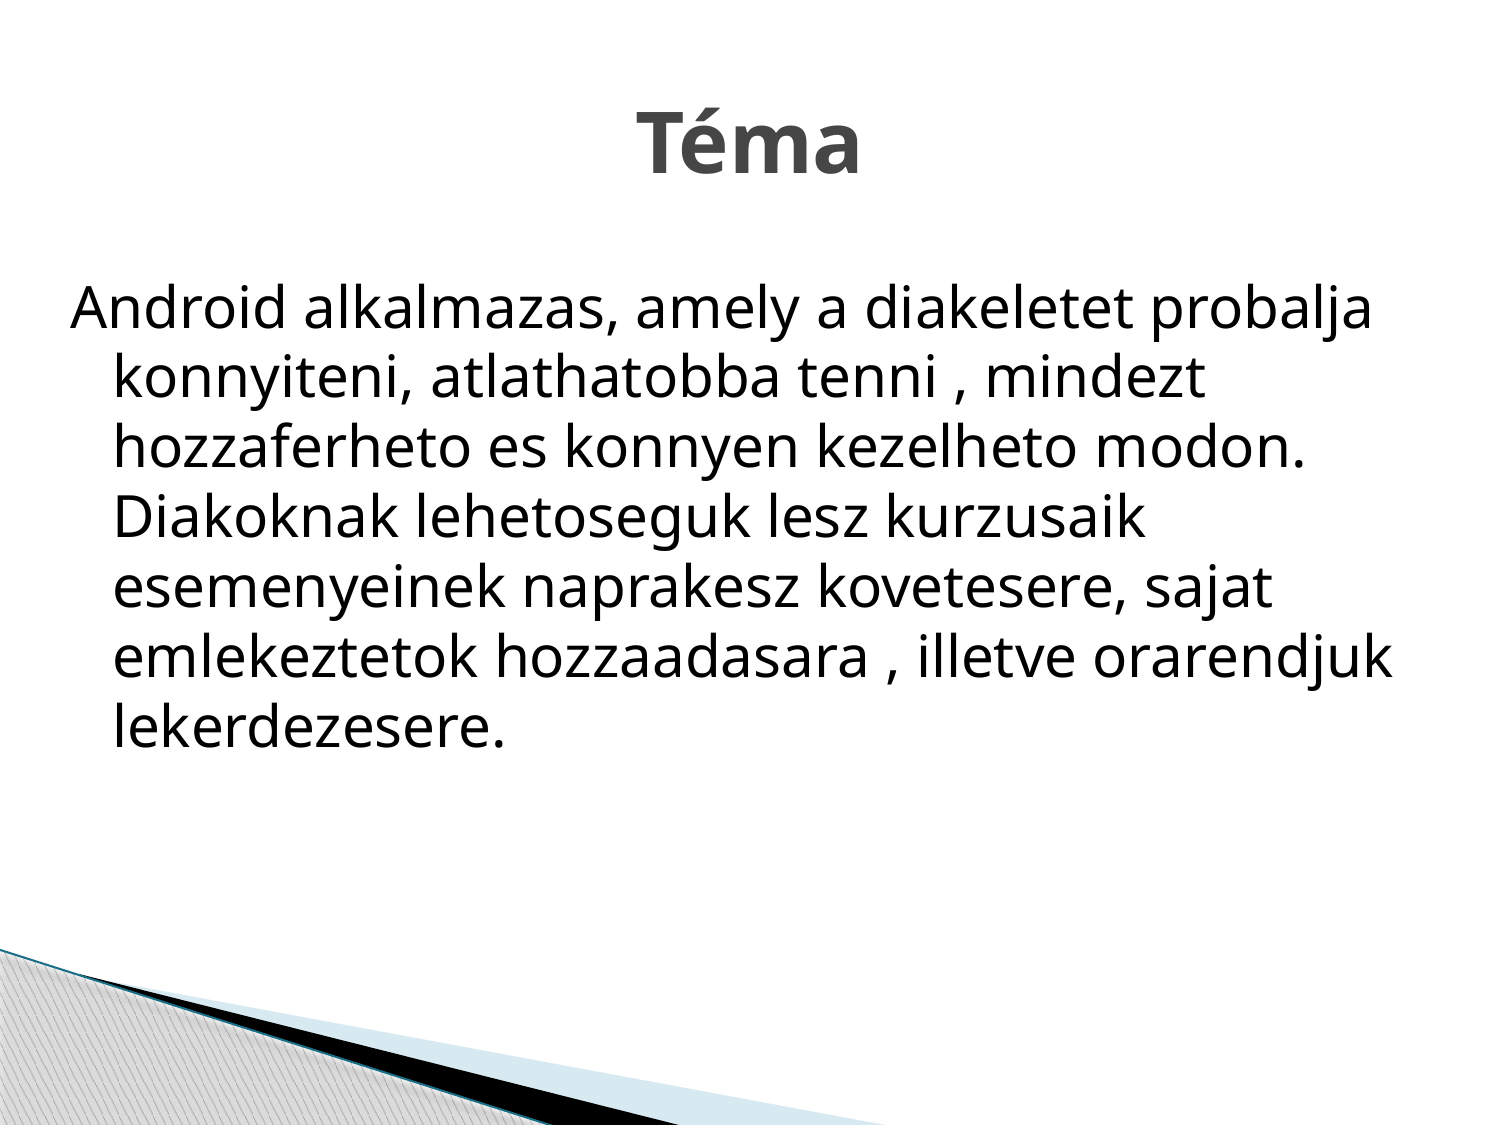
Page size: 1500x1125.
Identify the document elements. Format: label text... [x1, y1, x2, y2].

title Téma [75, 45, 1425, 233]
list Android alkalmazas, amely a diakeletet probalja konnyiteni, atlathatobba tenni , mindezt hozzaferheto es konnyen kezelheto modon. Diakoknak lehetoseguk lesz kurzusaik esemenyeinek naprakesz kovetesere, sajat emlekeztetok hozzaadasara , illetve orarendjuk lekerdezesere. [37, 262, 1463, 1005]
